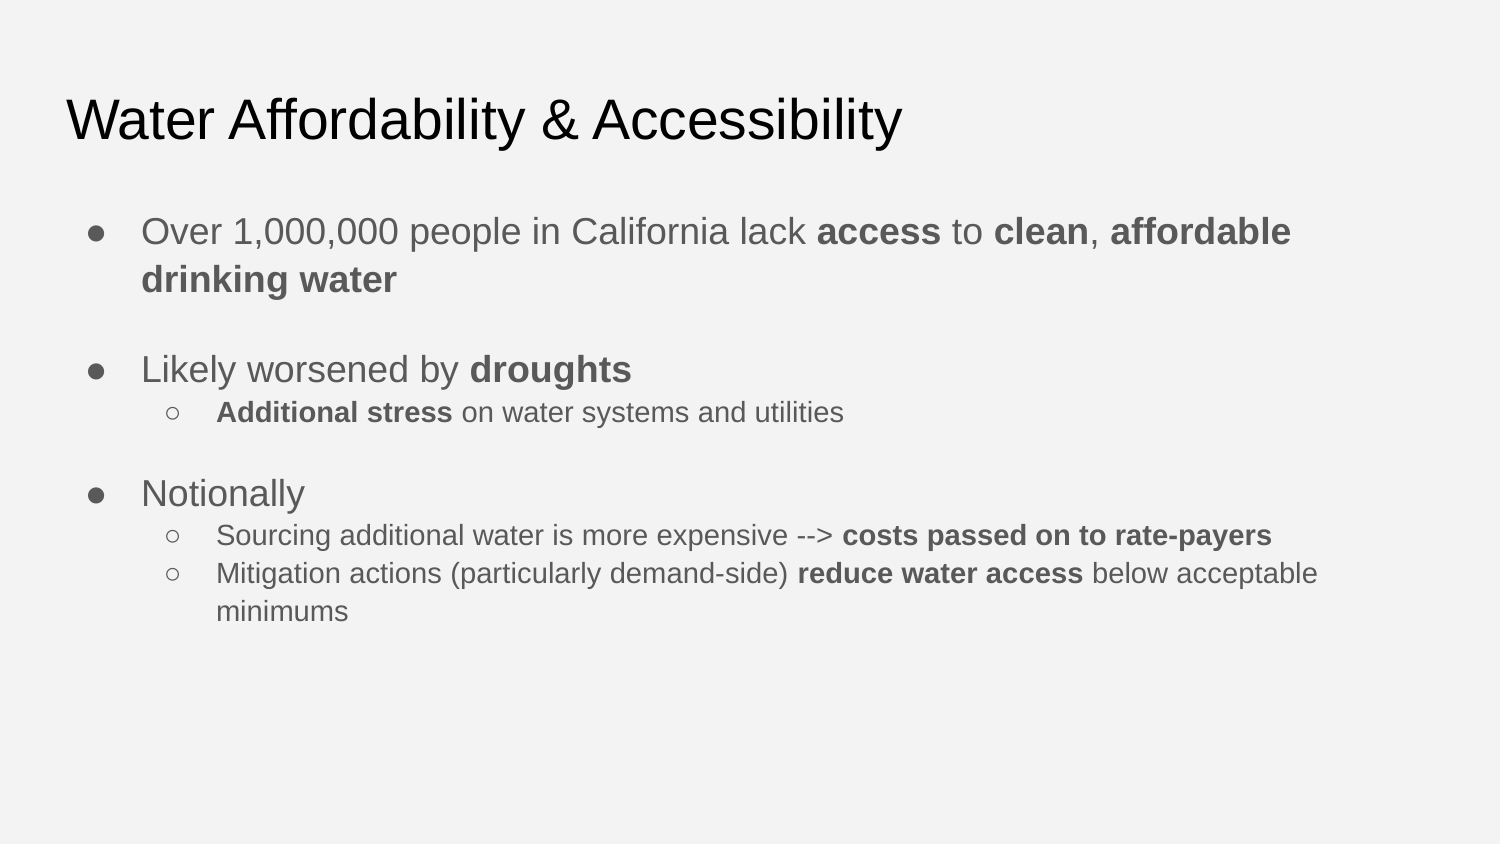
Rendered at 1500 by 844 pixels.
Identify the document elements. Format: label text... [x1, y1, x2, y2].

list Over 1,000,000 people in California lack access to clean, affordable drinking water Likely worsened by droughts Additional stress on water systems and utilities Notionally Sourcing additional water is more expensive --> costs passed on to rate-payers Mitigation actions (particularly demand-side) reduce water access below acceptable minimums [51, 189, 1449, 750]
title Water Affordability & Accessibility [51, 72, 1449, 167]
